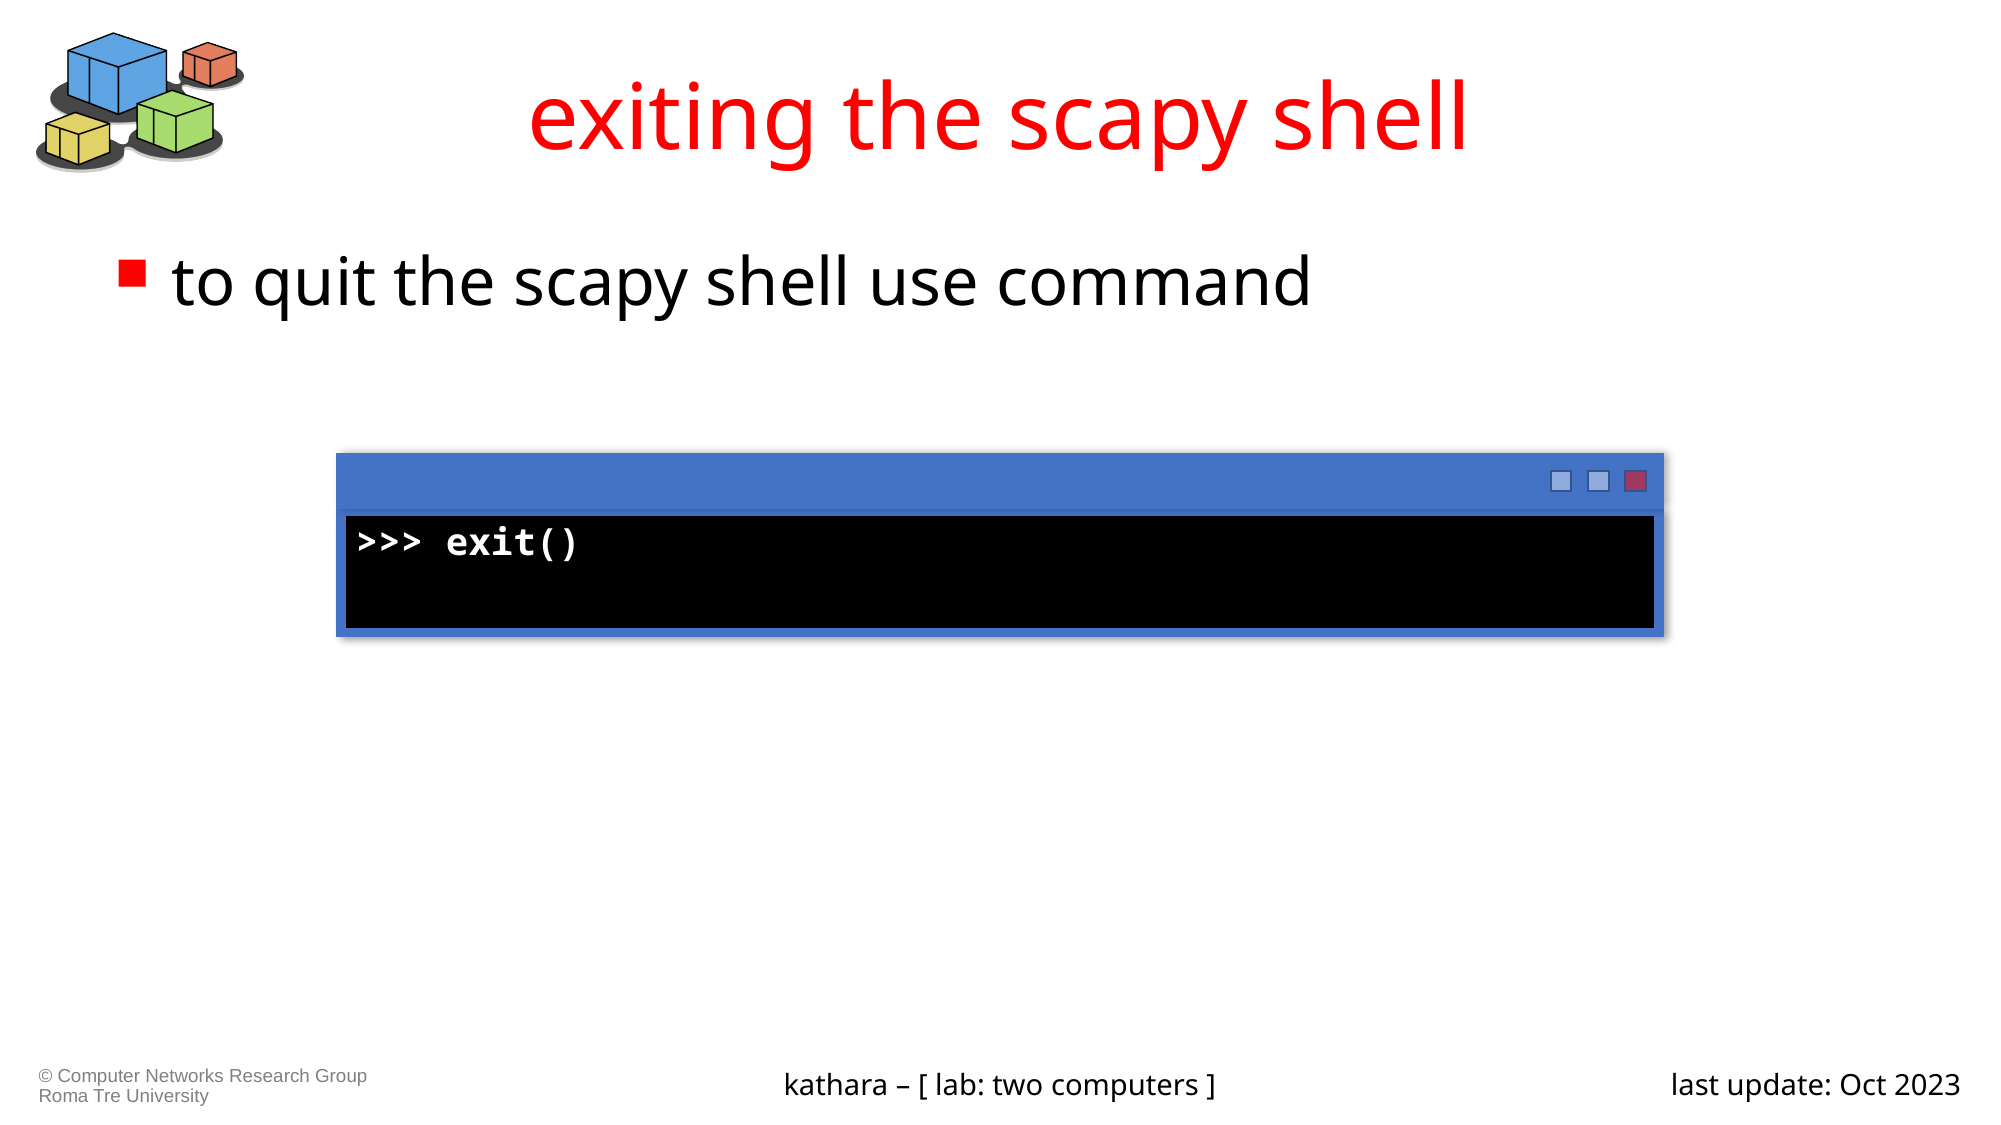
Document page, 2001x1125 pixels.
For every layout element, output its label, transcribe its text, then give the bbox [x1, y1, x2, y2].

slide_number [1519, 1058, 1977, 1114]
footer kathara – [ lab: two computers ] [511, 1058, 1489, 1114]
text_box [340, 456, 1660, 633]
list to quit the scapy shell use command [99, 231, 1900, 1005]
picture [36, 32, 99, 173]
title exiting the scapy shell [99, 19, 1900, 207]
